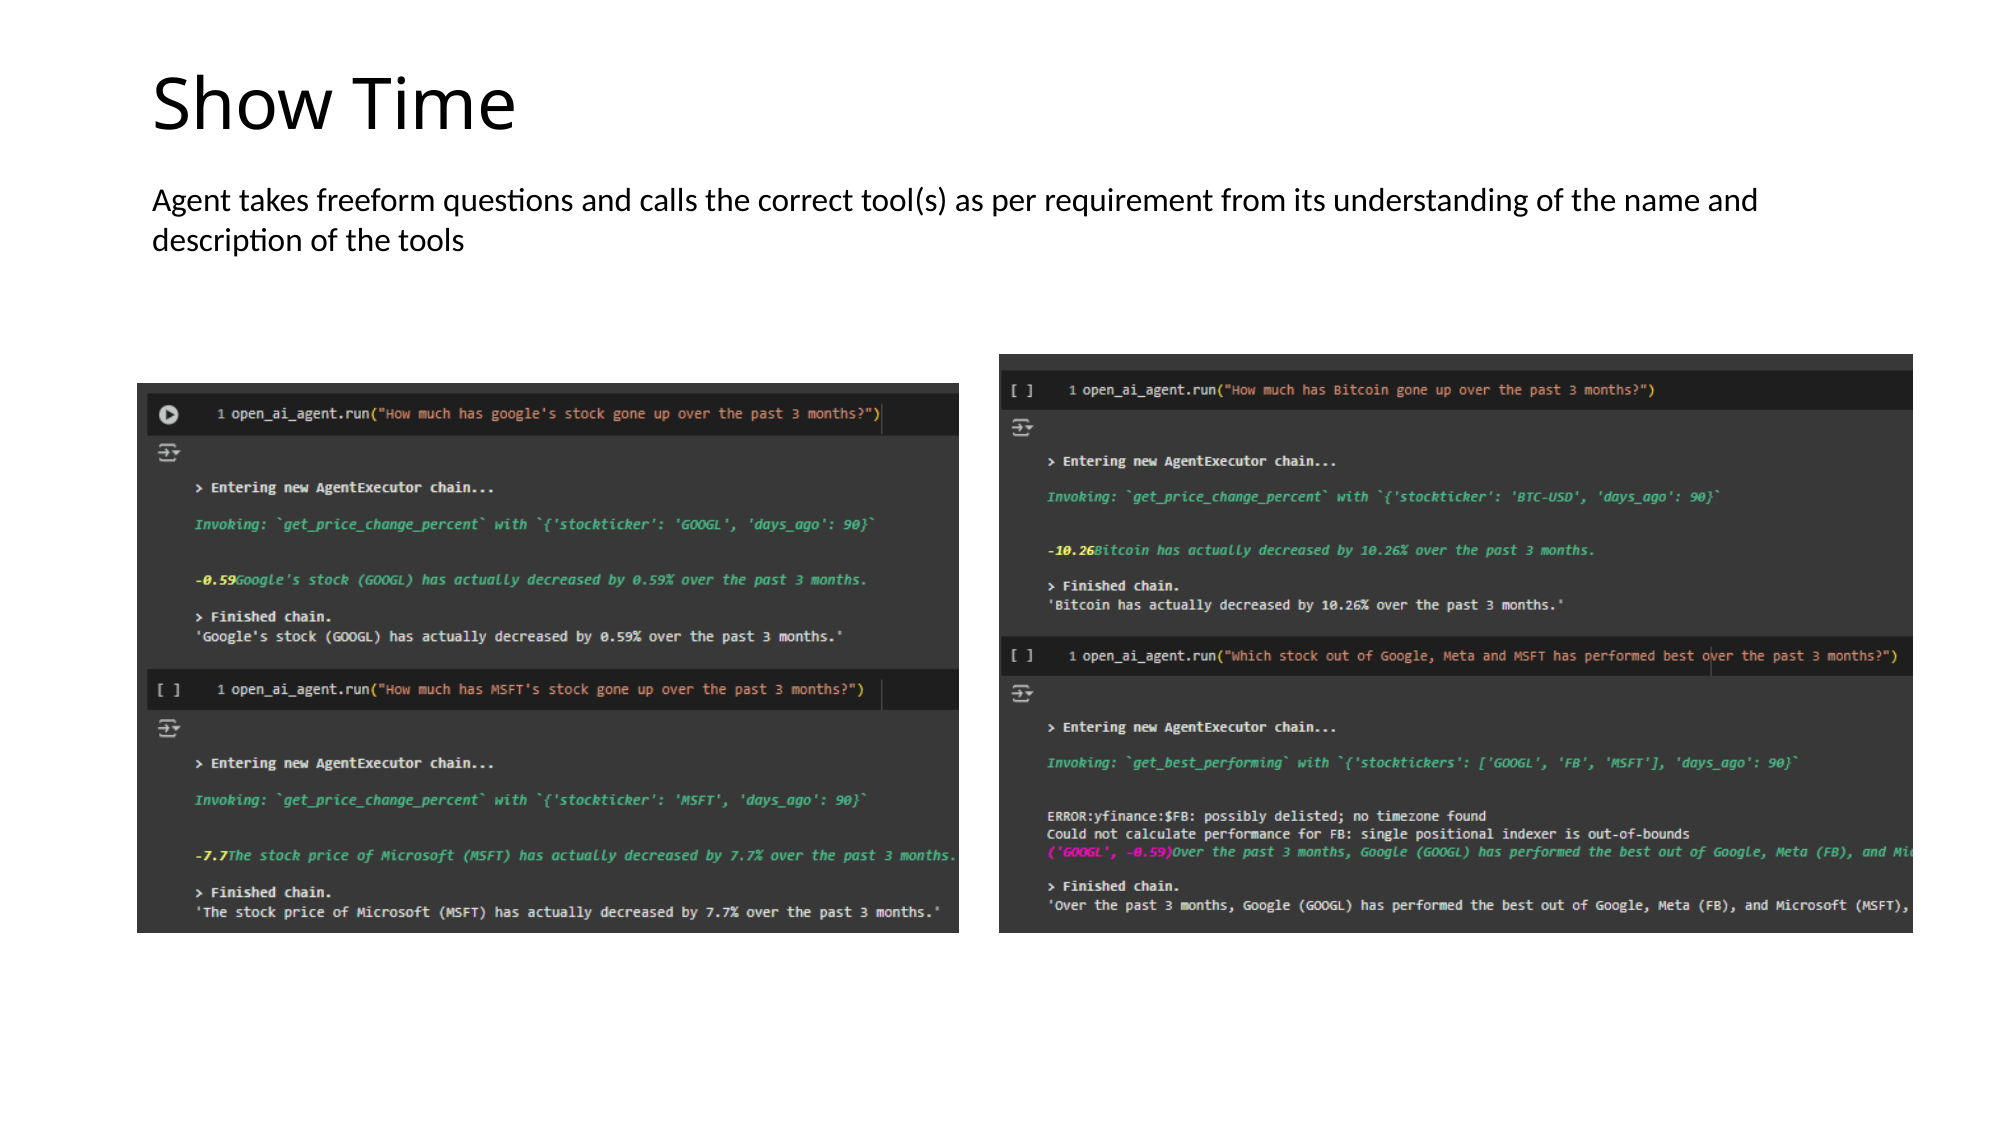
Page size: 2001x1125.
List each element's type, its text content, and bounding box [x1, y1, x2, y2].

picture [999, 354, 1913, 933]
text_box Agent takes freeform questions and calls the correct tool(s) as per requirement from its understanding of the name and description of the tools [137, 171, 1913, 266]
picture [137, 383, 959, 933]
title Show Time [137, 59, 1863, 153]
